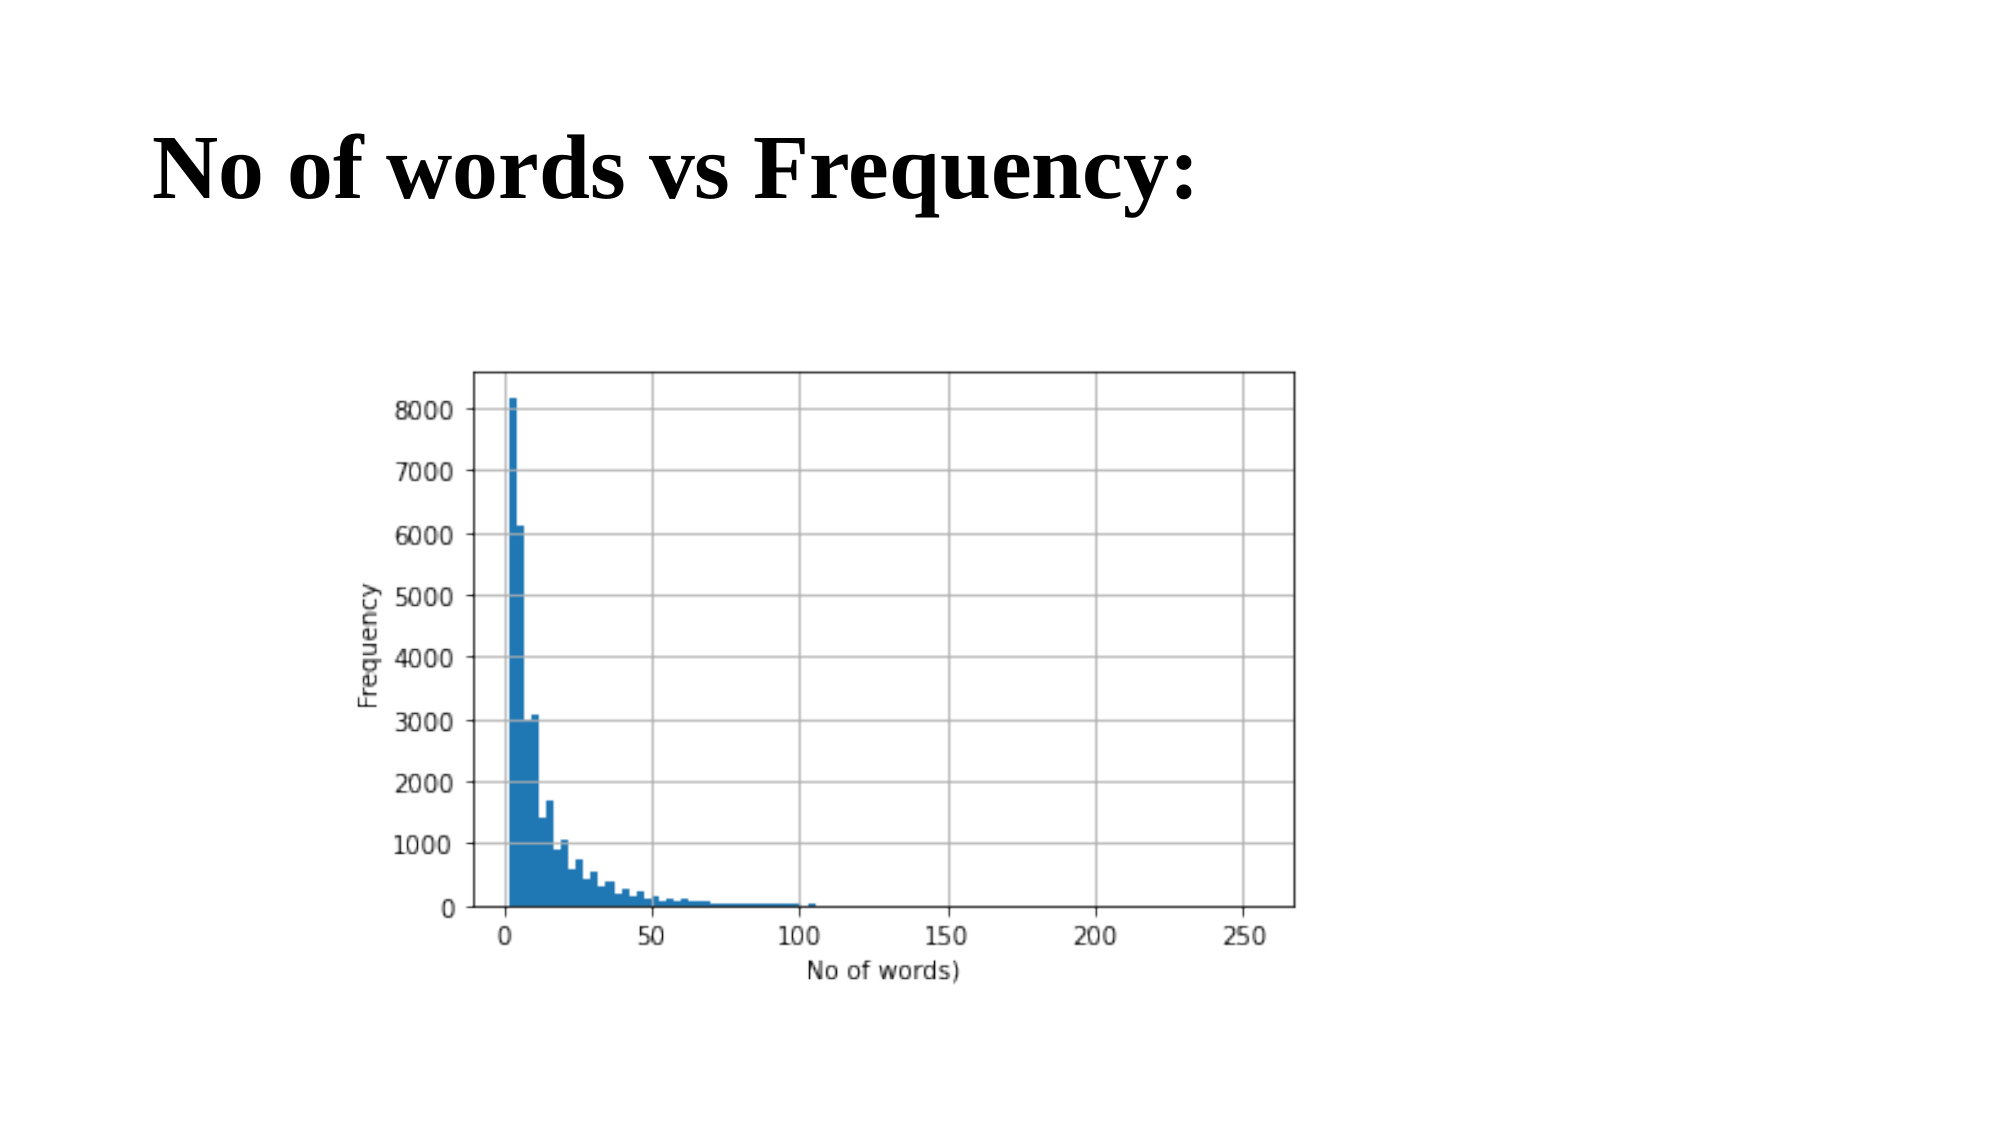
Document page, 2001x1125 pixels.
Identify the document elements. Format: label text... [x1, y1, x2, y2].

picture [341, 357, 1309, 1000]
title No of words vs Frequency: [137, 59, 1863, 278]
